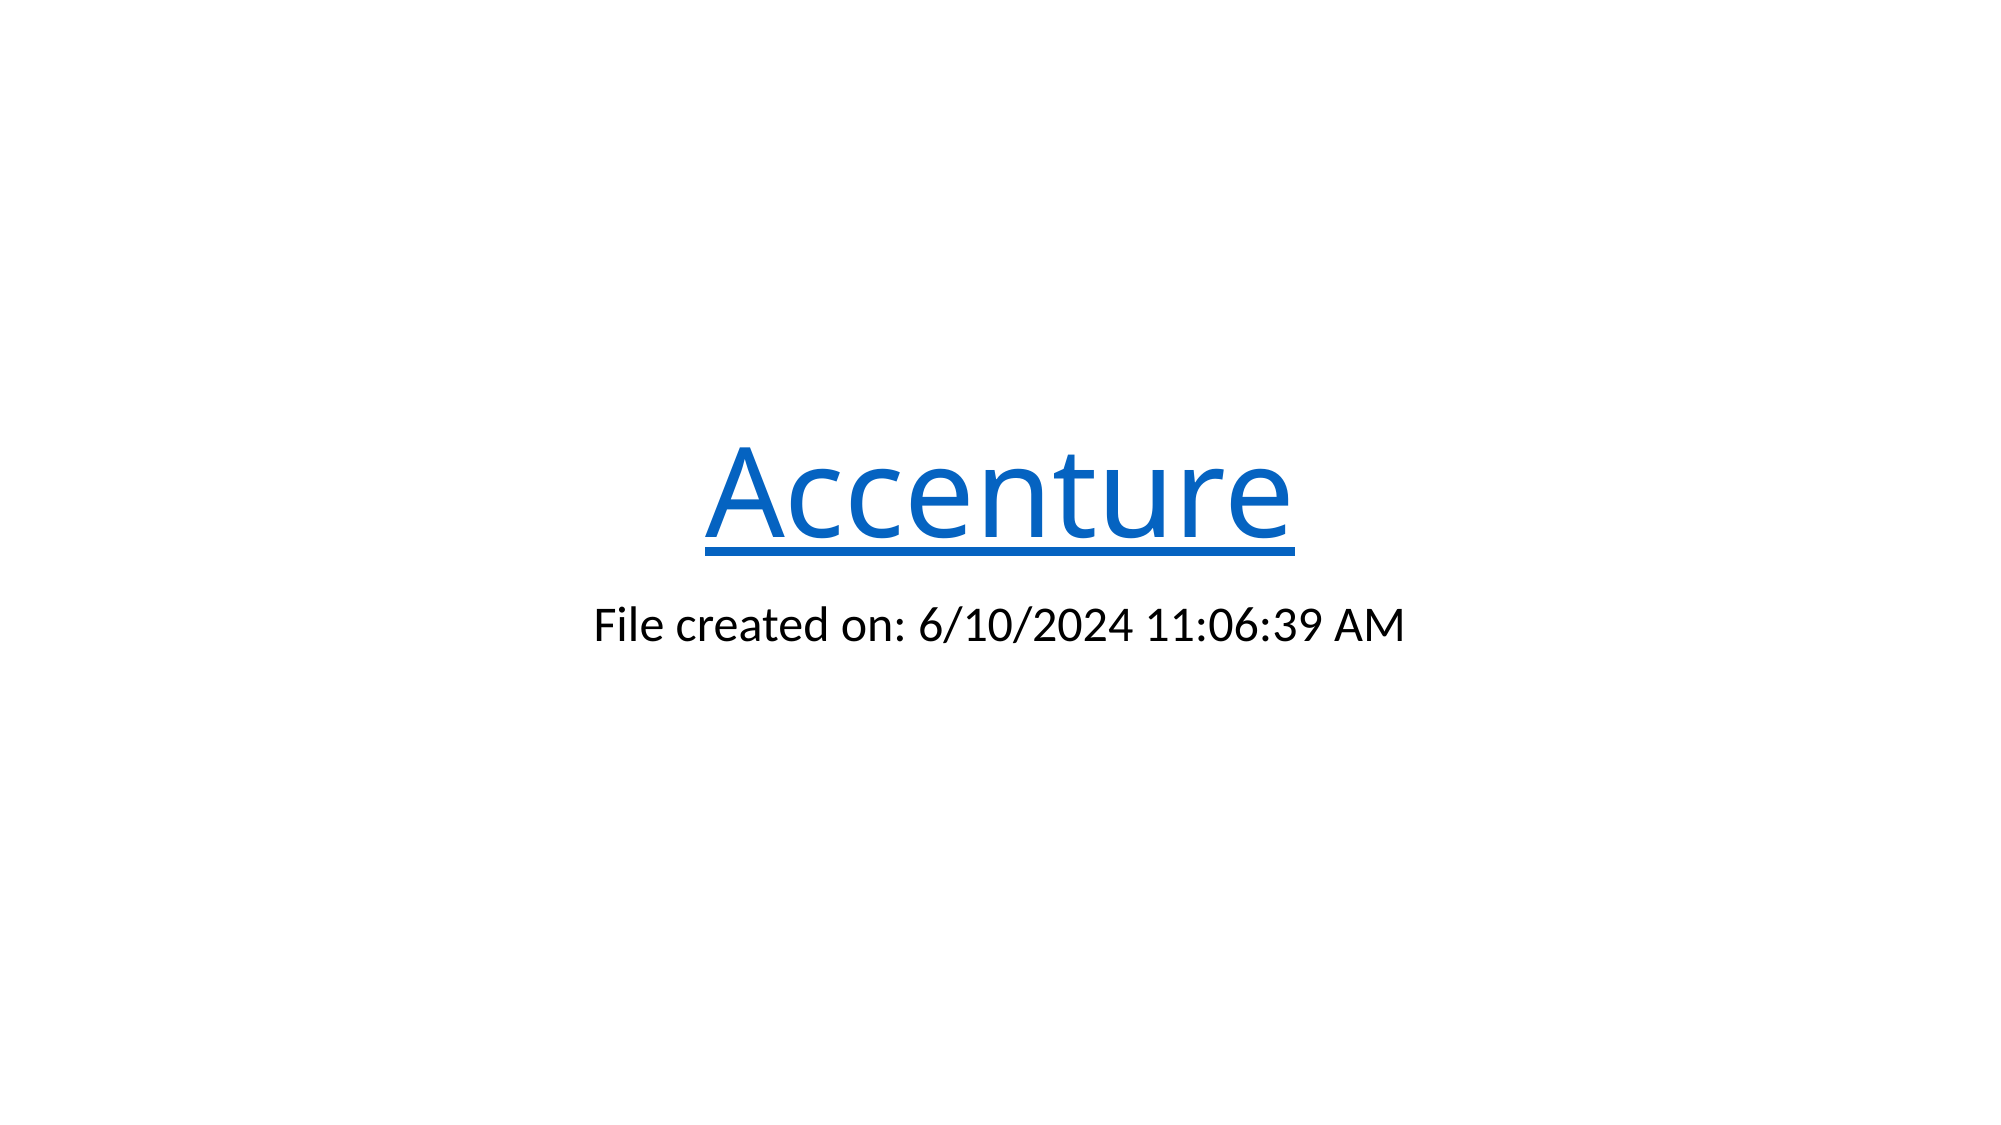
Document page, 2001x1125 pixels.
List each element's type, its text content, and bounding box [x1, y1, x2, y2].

subtitle File created on: 6/10/2024 11:06:39 AM [249, 590, 1750, 863]
title Accenture [249, 184, 1750, 576]
